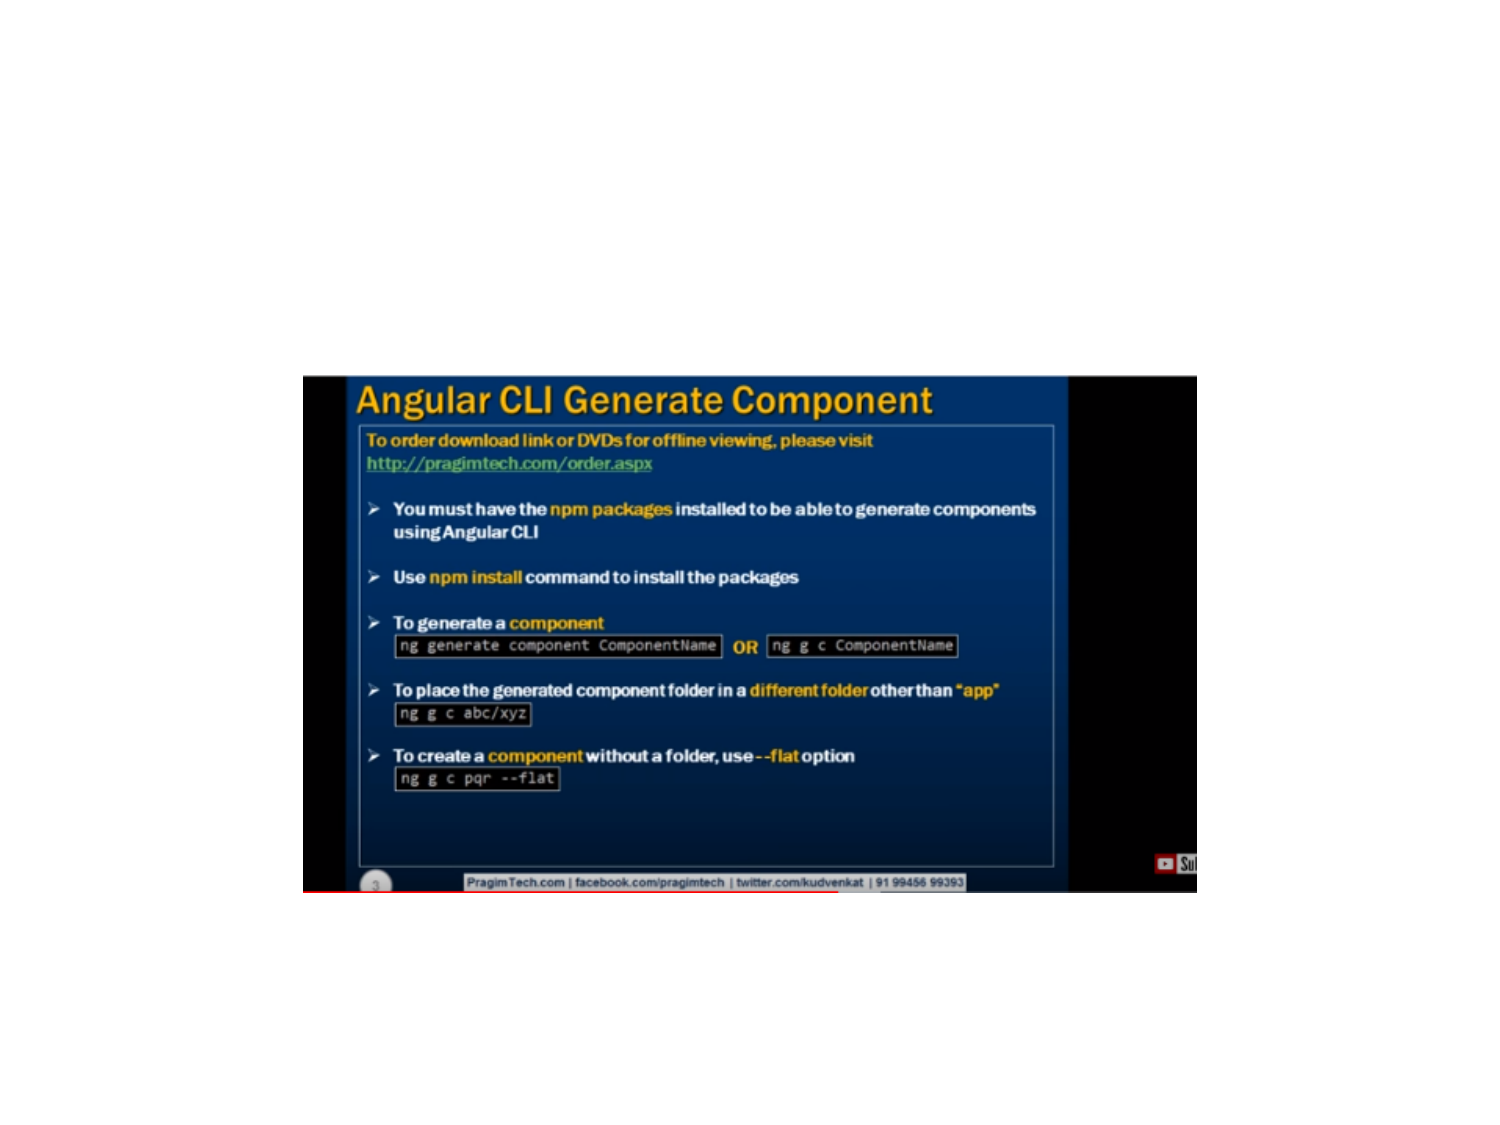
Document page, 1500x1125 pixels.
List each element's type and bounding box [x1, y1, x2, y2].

list [303, 374, 1197, 894]
